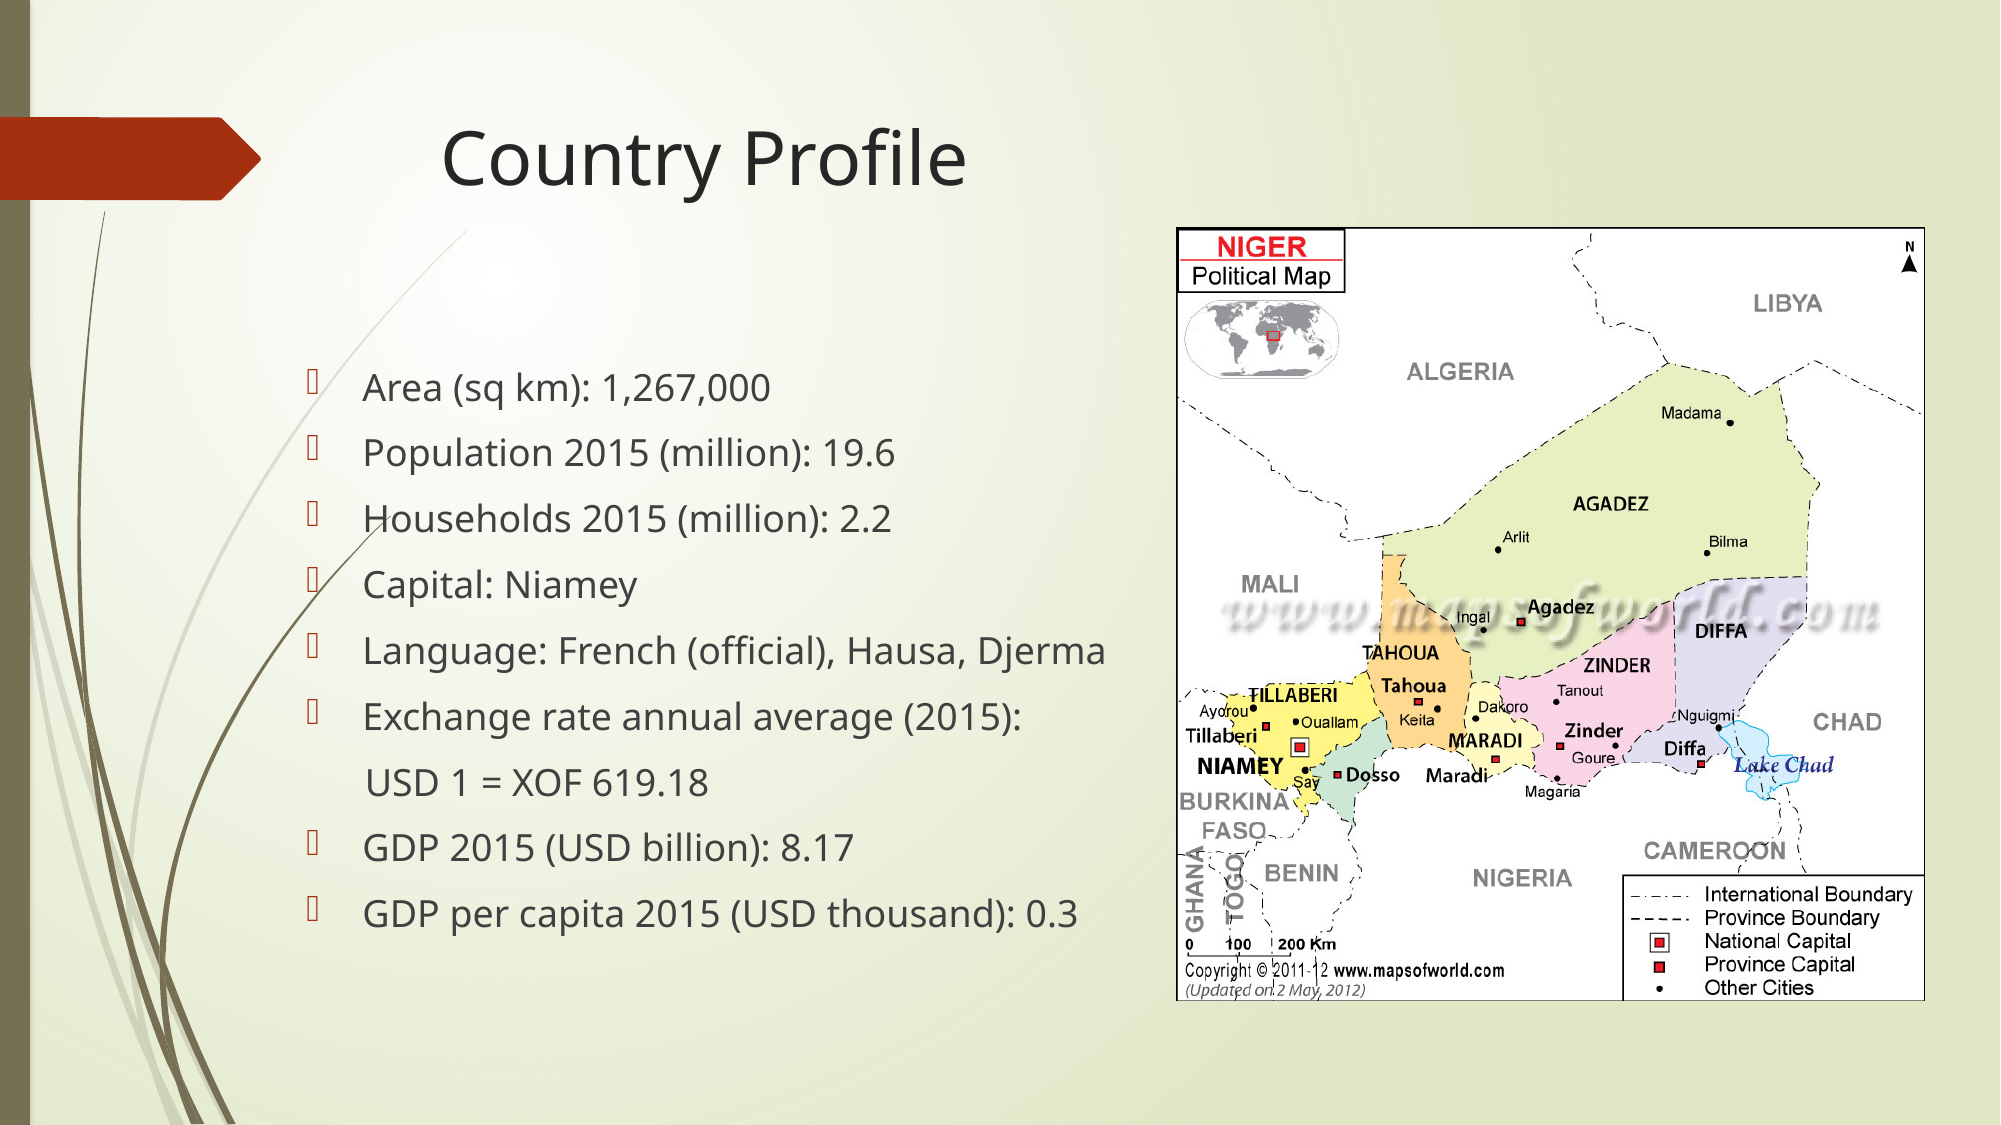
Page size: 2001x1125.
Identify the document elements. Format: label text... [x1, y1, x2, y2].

title Country Profile [425, 102, 1888, 313]
list Area (sq km): 1,267,000 Population 2015 (million): 19.6 Households 2015 (million): 2.2 Capital: Niamey Language: French (official), Hausa, Djerma Exchange rate annual average (2015): USD 1 = XOF 619.18 GDP 2015 (USD billion): 8.17 GDP per capita 2015 (USD thousand): 0.3 [291, 355, 1171, 976]
picture [1175, 227, 1925, 1001]
